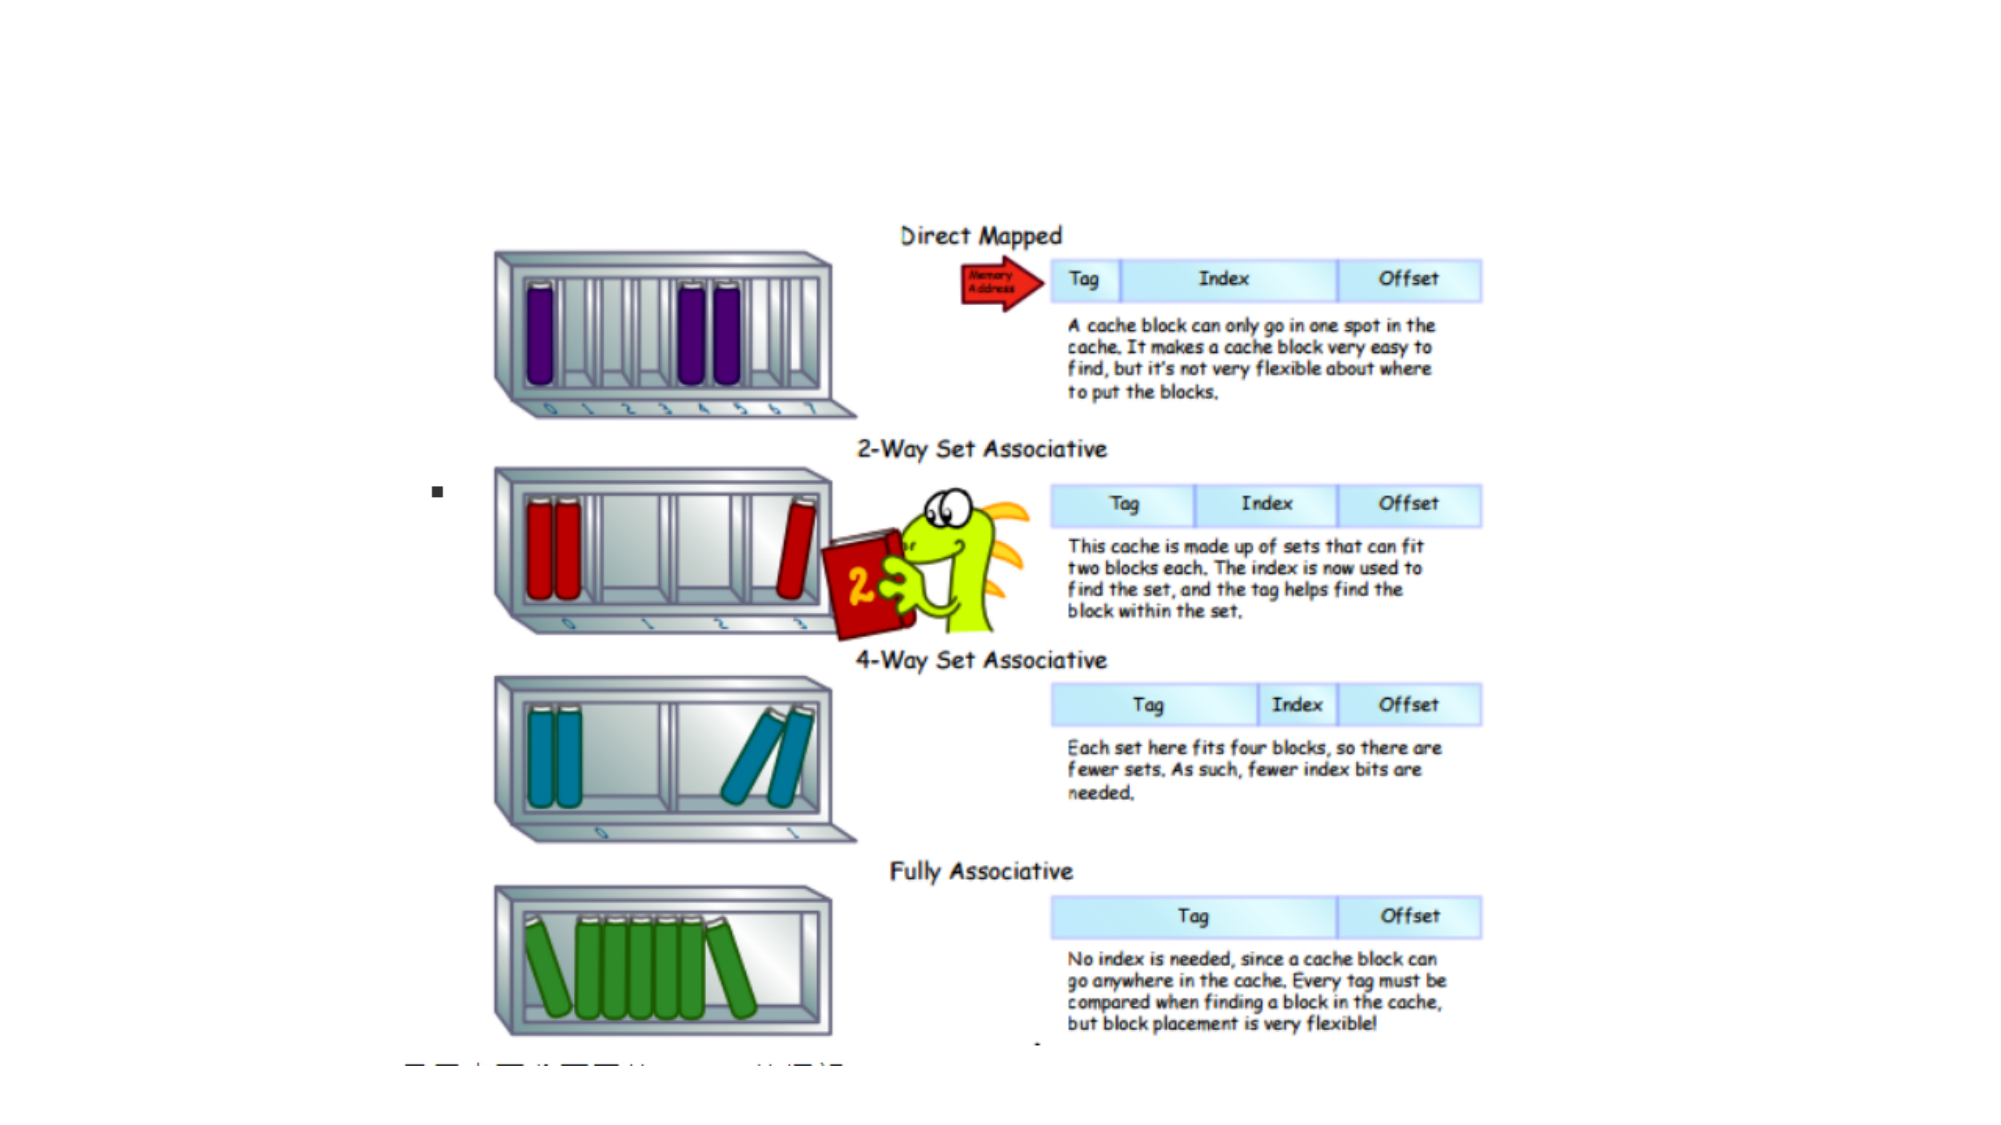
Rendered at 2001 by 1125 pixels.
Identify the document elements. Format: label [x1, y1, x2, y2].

picture [390, 211, 1610, 1066]
